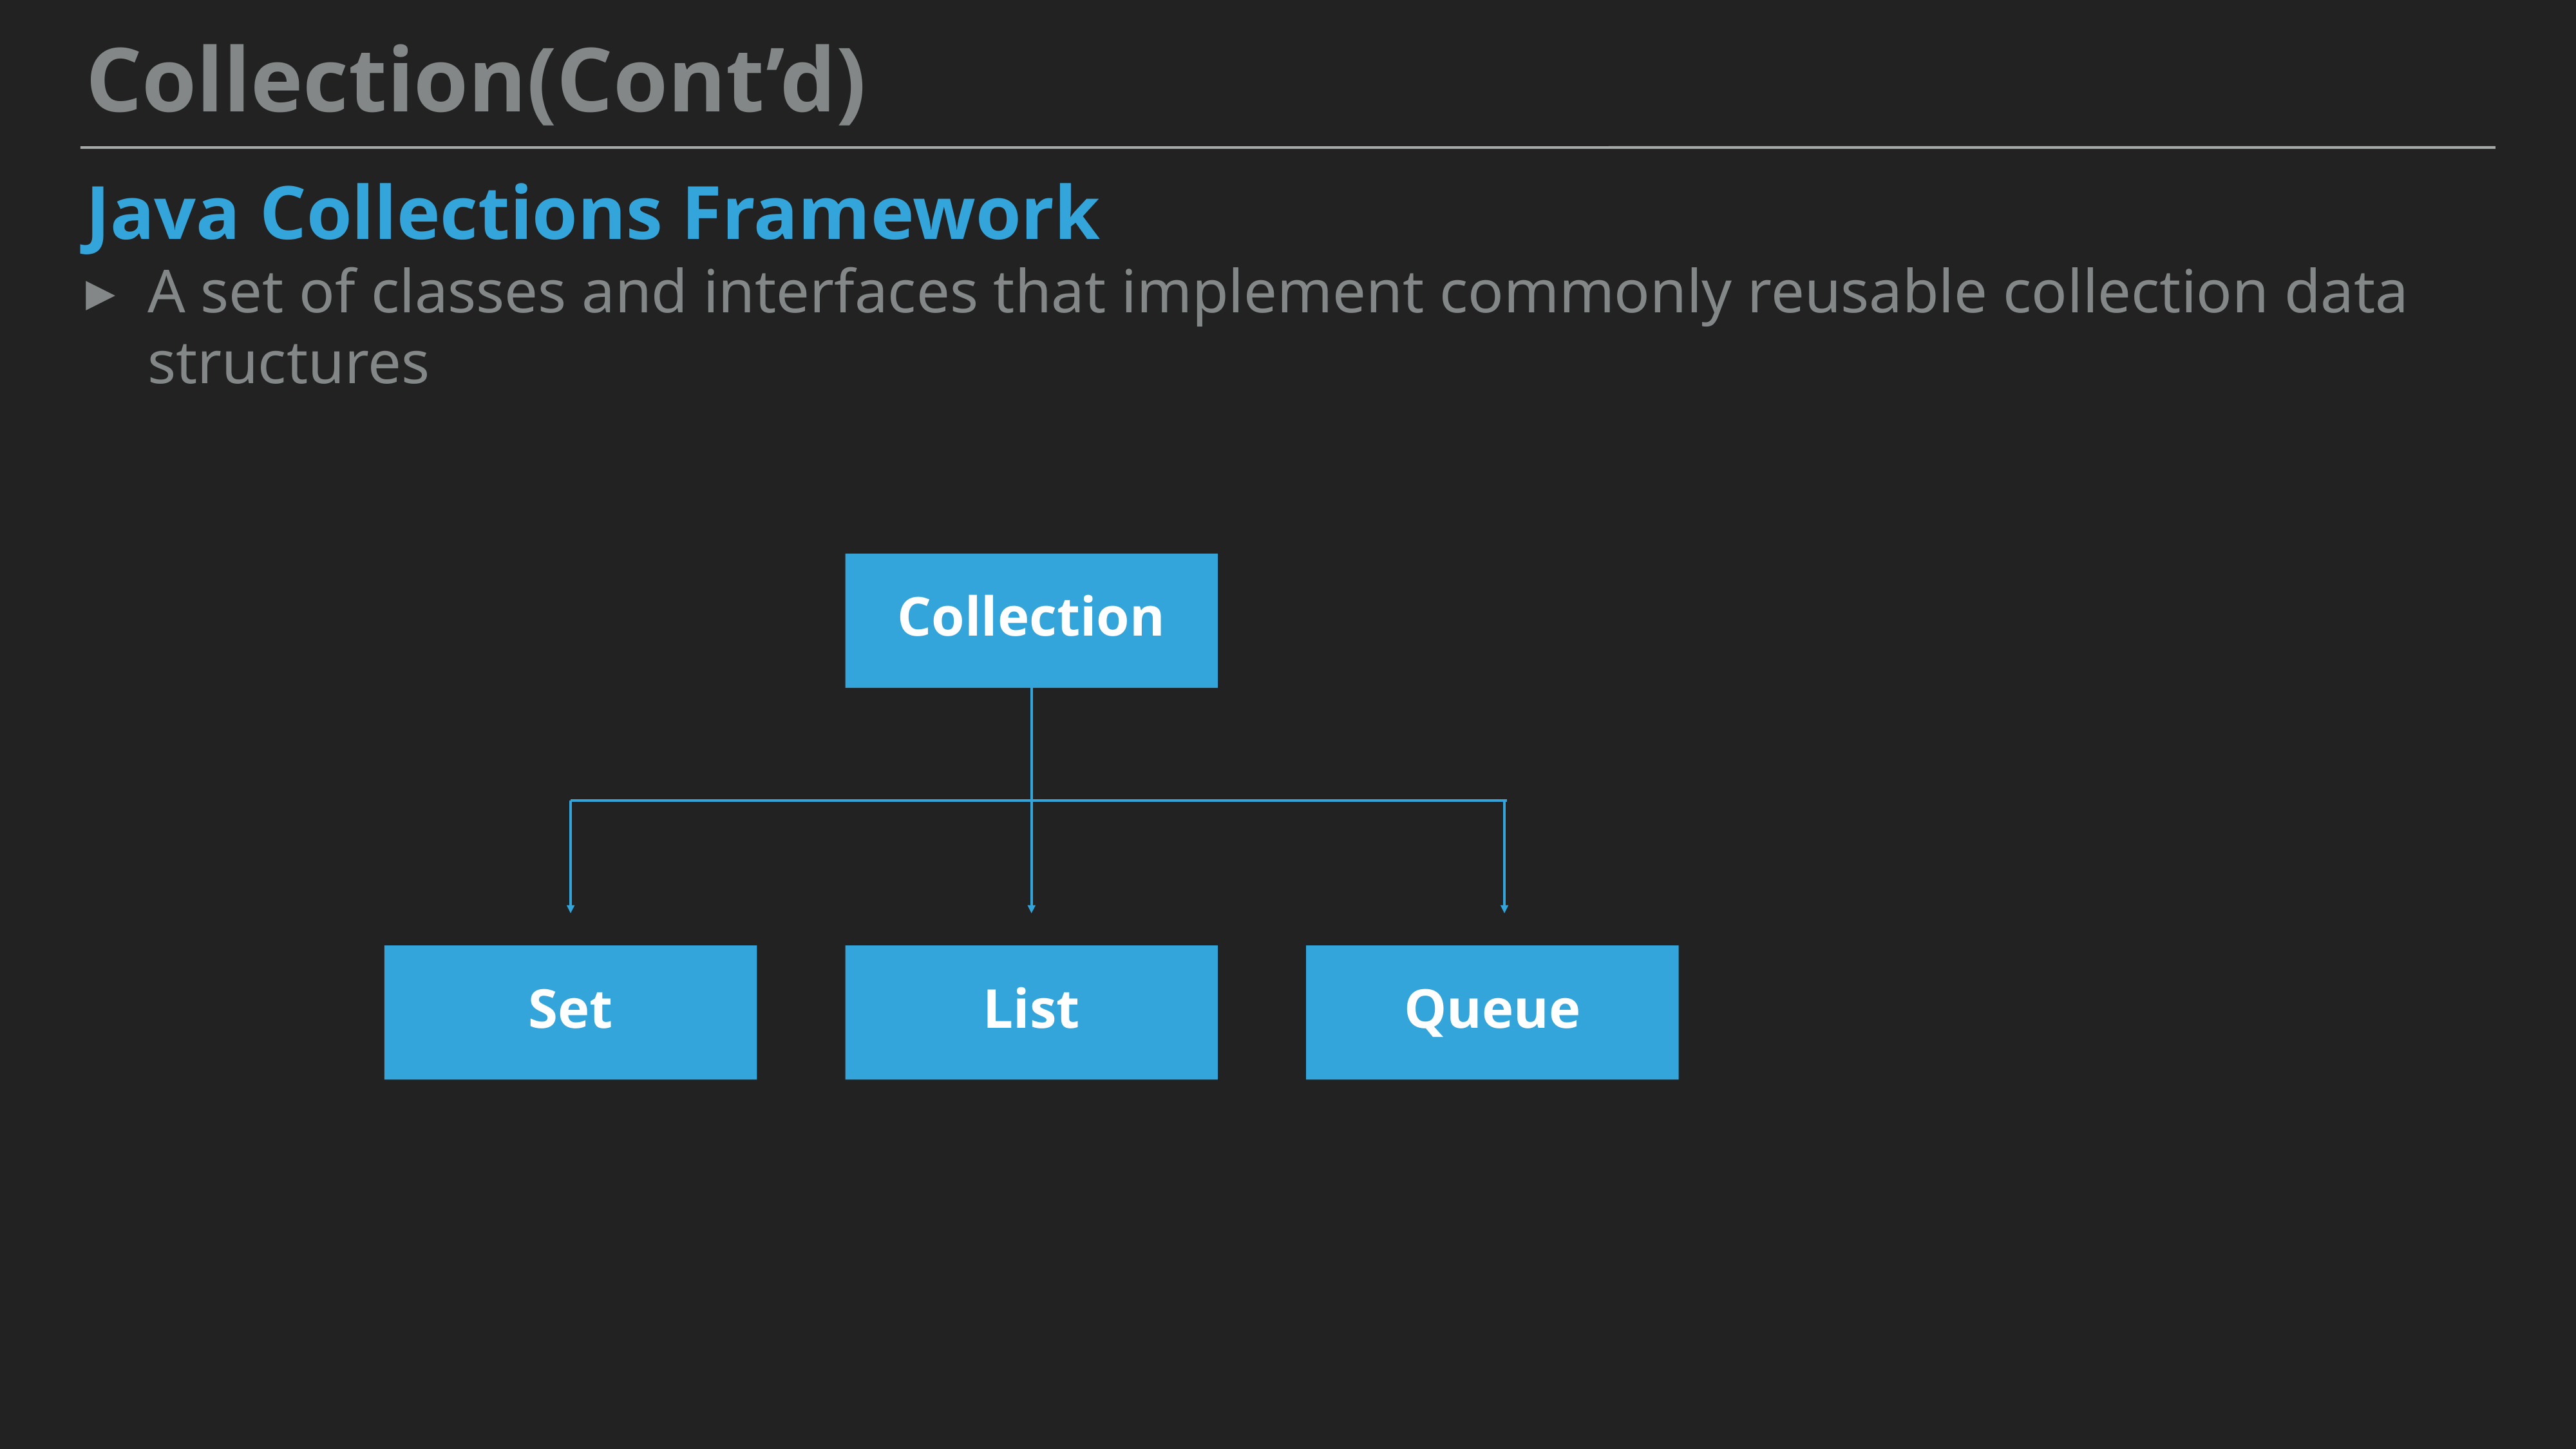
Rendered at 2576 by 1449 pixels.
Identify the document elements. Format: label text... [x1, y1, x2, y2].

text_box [80, 176, 2496, 484]
list Collection(Cont’d) [80, 18, 2295, 135]
text_box List [845, 945, 1218, 1080]
text_box Queue [1306, 945, 1679, 1080]
text_box Collection [845, 553, 1218, 688]
text_box Set [384, 945, 757, 1080]
